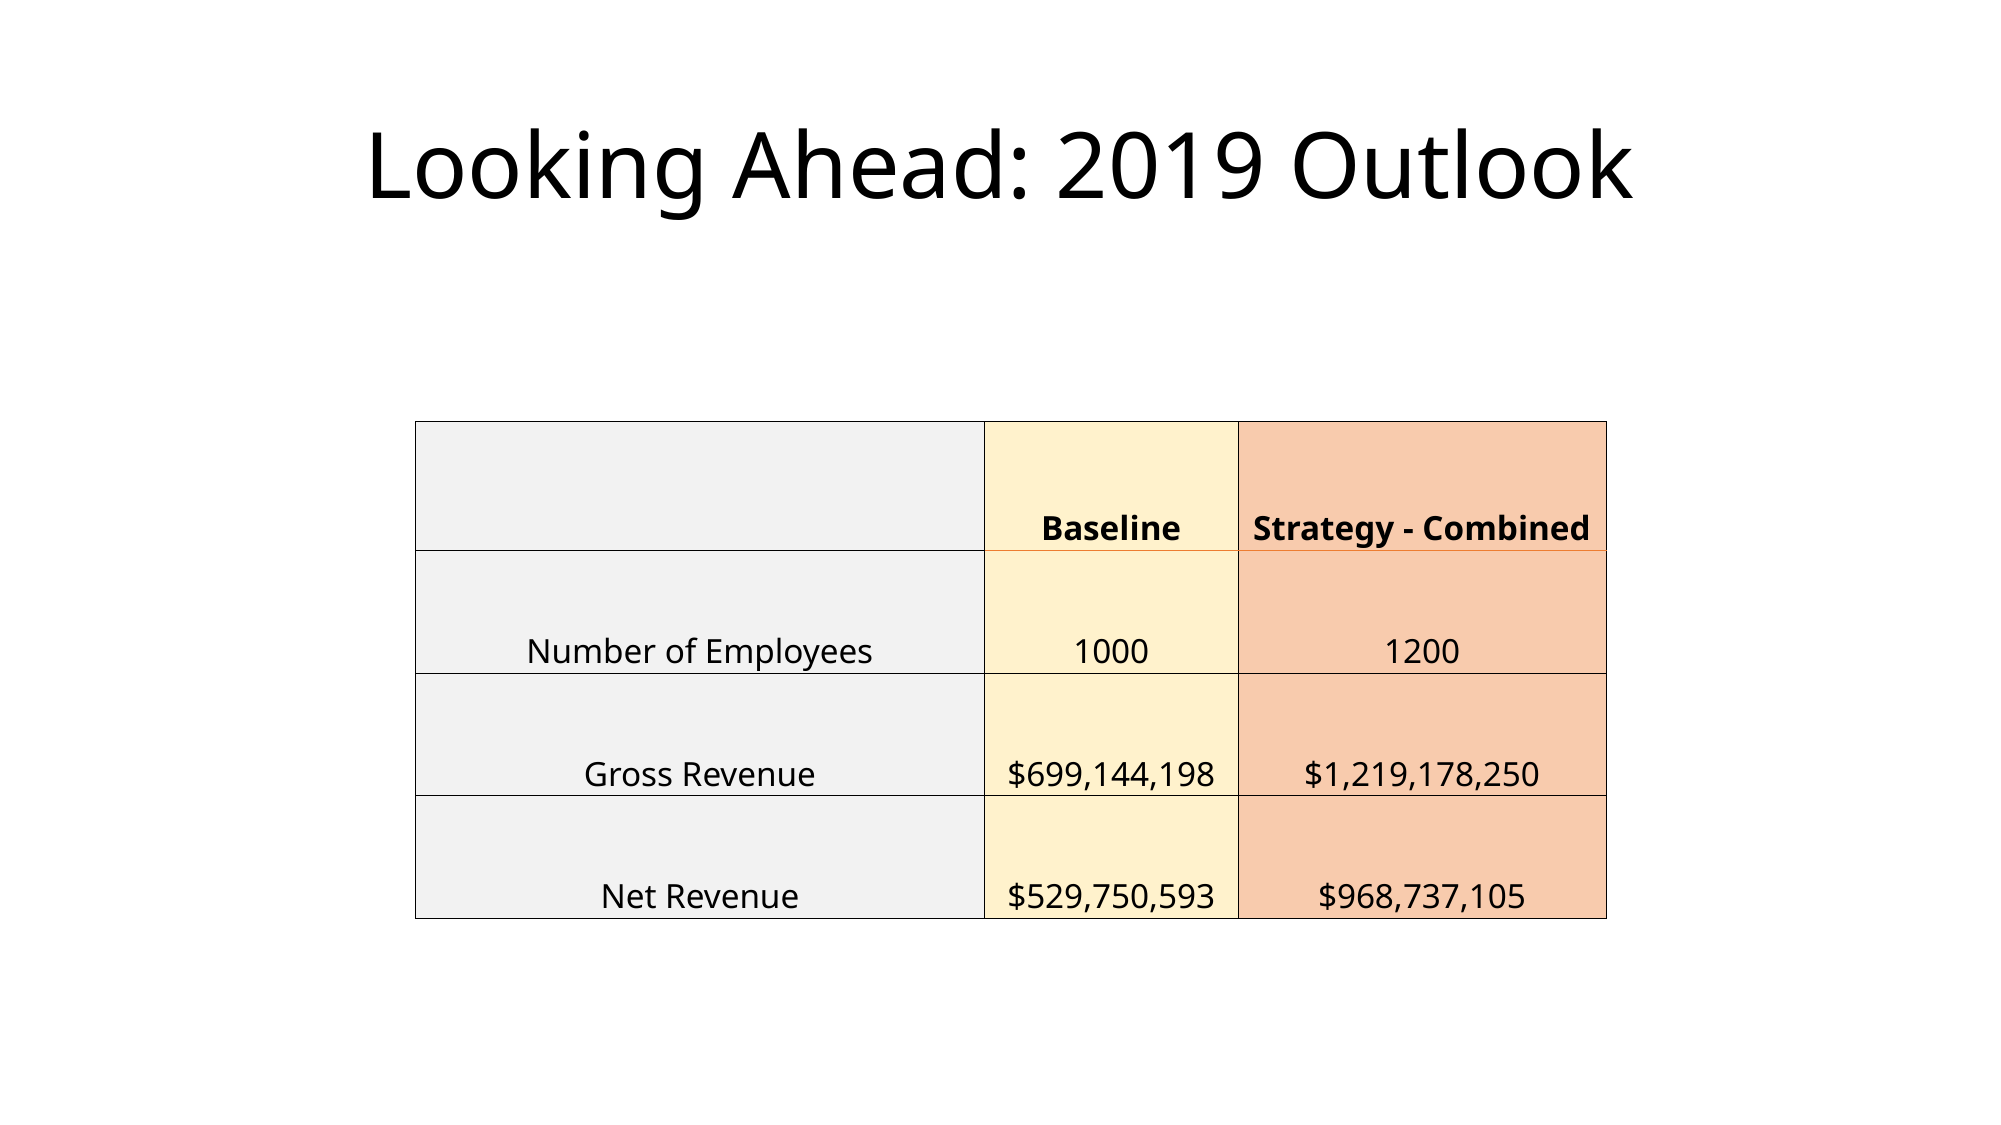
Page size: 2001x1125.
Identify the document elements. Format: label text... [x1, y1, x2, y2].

table_cell Number of Employees [416, 551, 984, 673]
title Looking Ahead: 2019 Outlook [137, 59, 1863, 278]
table_cell $968,737,105 [1239, 796, 1606, 918]
table_header Baseline [985, 422, 1238, 550]
table_cell 1000 [985, 551, 1238, 673]
table_cell $1,219,178,250 [1239, 674, 1606, 795]
table_header [416, 422, 984, 550]
table_header Strategy - Combined [1239, 422, 1606, 550]
table_cell 1200 [1239, 551, 1606, 673]
table_cell $529,750,593 [985, 796, 1238, 918]
table_cell Gross Revenue [416, 674, 984, 795]
table_cell $699,144,198 [985, 674, 1238, 795]
table_cell Net Revenue [416, 796, 984, 918]
